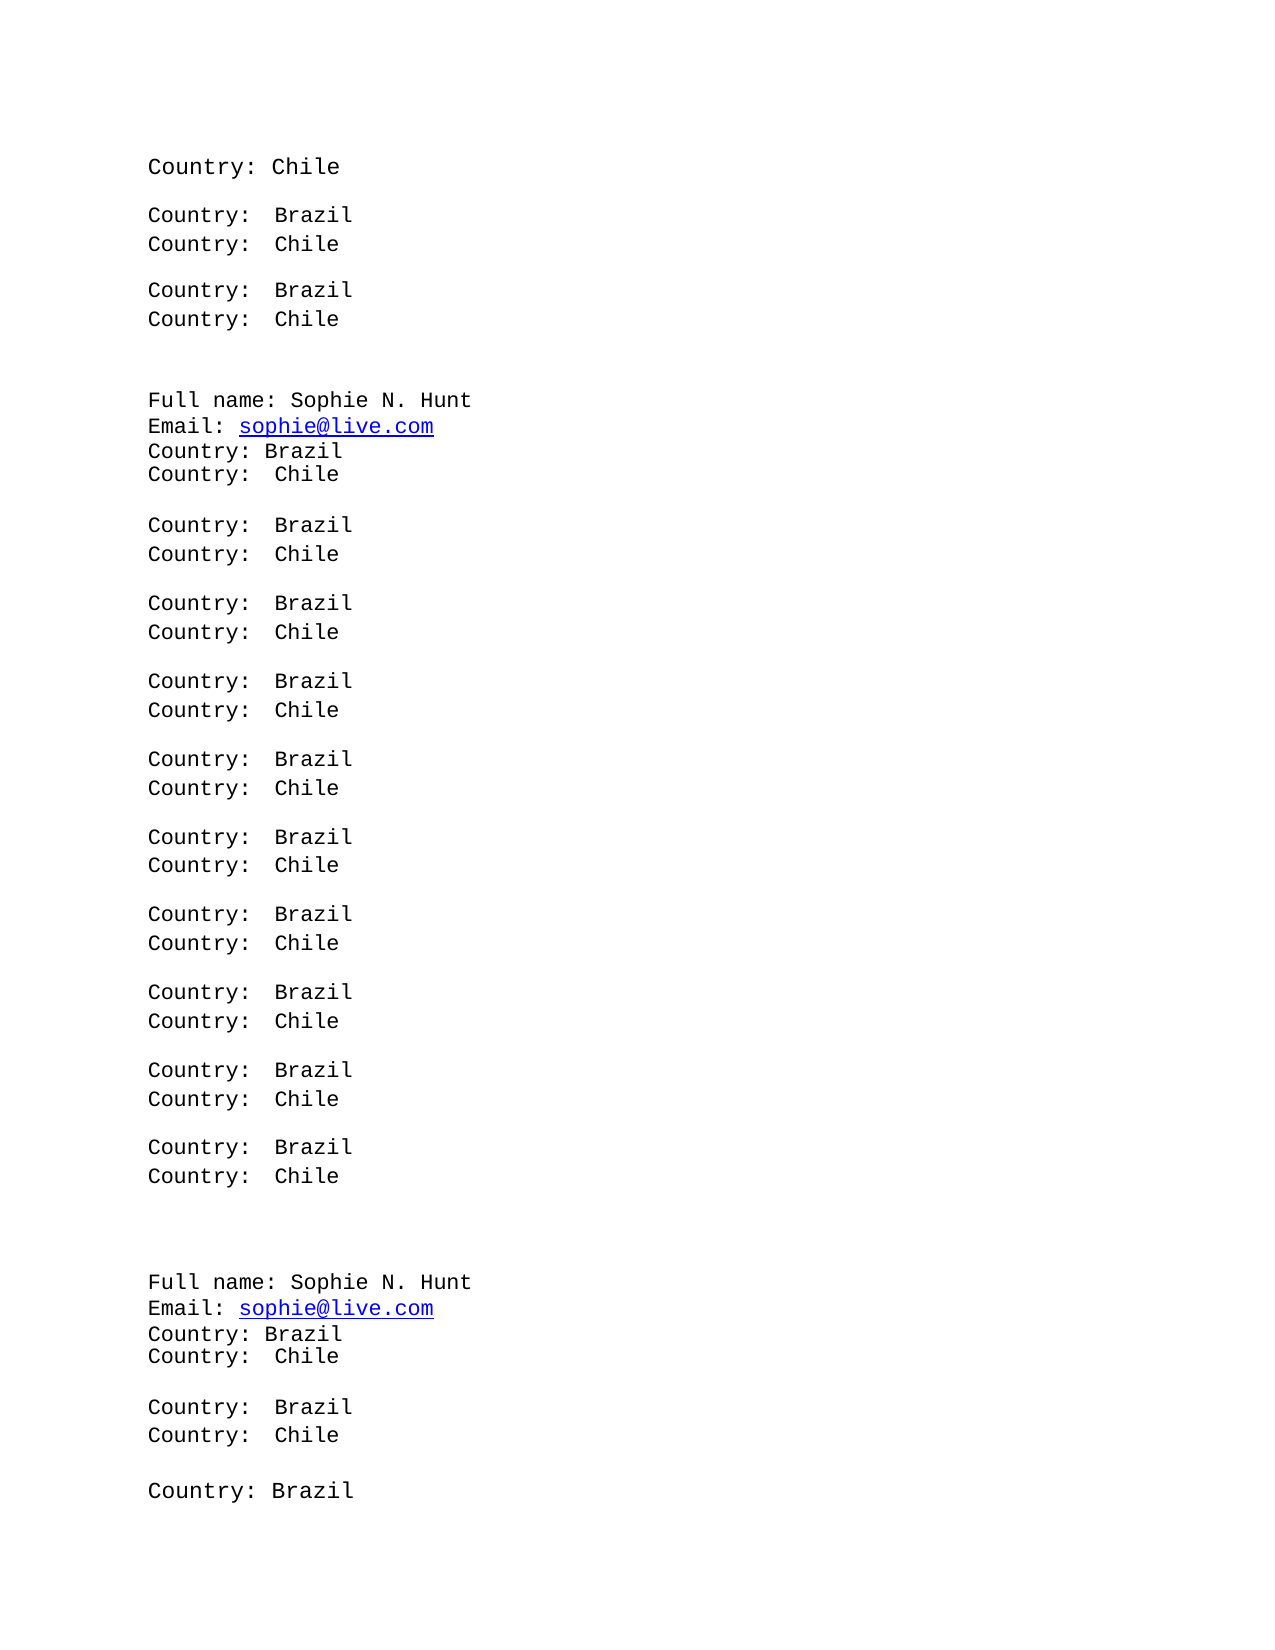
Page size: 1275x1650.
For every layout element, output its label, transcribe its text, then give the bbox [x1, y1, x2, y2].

table_header Country: [148, 1346, 260, 1385]
table_cell Country: Country: [148, 503, 260, 580]
table_cell Country: Country: [148, 658, 260, 736]
table_cell Country: Country: [148, 736, 260, 814]
text_box Country: Brazil [147, 1475, 358, 1502]
table_header Country: Country: [148, 205, 260, 268]
table_cell Country: Country: [148, 814, 260, 892]
table_cell Country: Country: [148, 268, 260, 333]
table_cell Country: Country: [148, 580, 260, 658]
table_cell Country: Country: [148, 1047, 260, 1125]
table_cell Country: Country: [148, 892, 260, 969]
table_header Chile [260, 1346, 495, 1385]
table_header Chile [260, 464, 495, 503]
table_cell Country: Country: [148, 1385, 260, 1449]
table_cell Brazil Chile [260, 1125, 495, 1190]
table_cell Brazil Chile [260, 892, 495, 969]
table_cell Country: Country: [148, 1125, 260, 1190]
table_cell Brazil Chile [260, 1385, 495, 1449]
text_box Full name: Sophie N. Hunt Email: sophie@live.com Country: Brazil [147, 1267, 495, 1346]
table_cell Brazil Chile [260, 736, 495, 814]
table_cell Brazil Chile [260, 503, 495, 580]
table_header Brazil Chile [260, 205, 495, 268]
table_cell Brazil Chile [260, 1047, 495, 1125]
table_cell Brazil Chile [260, 969, 495, 1047]
text_box Country: Chile [147, 151, 344, 178]
table_cell Brazil Chile [260, 580, 495, 658]
table_cell Country: Country: [148, 969, 260, 1047]
table_cell Brazil Chile [260, 658, 495, 736]
table_cell Brazil Chile [260, 814, 495, 892]
table_header Country: [148, 464, 260, 503]
table_cell Brazil Chile [260, 268, 495, 333]
text_box Full name: Sophie N. Hunt Email: sophie@live.com Country: Brazil [147, 385, 495, 463]
